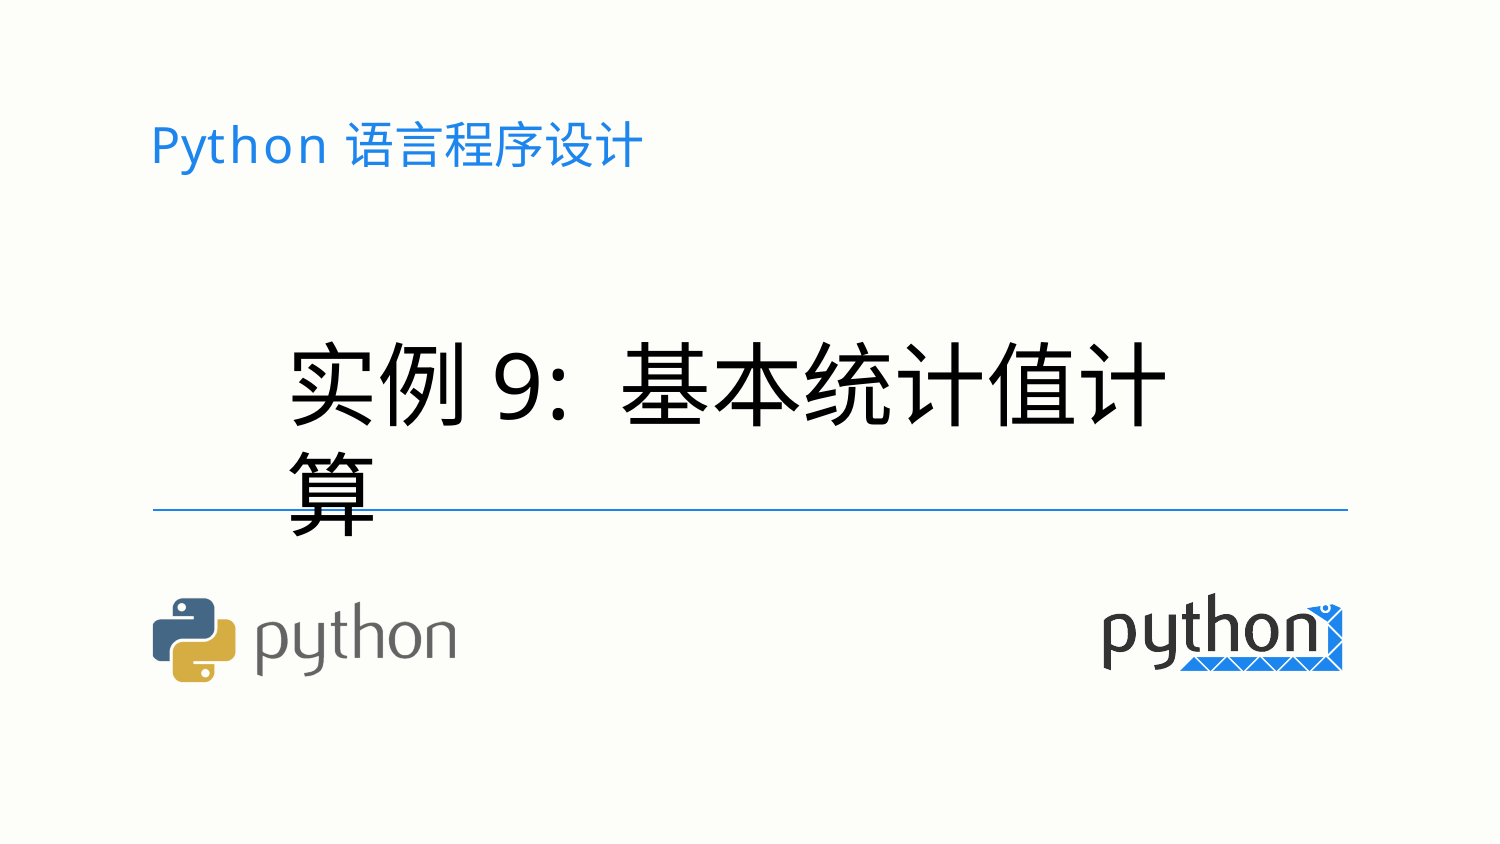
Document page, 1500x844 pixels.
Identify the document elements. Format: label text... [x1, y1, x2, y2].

text_box [1095, 587, 1349, 676]
text_box 实例9: 基本统计值计算 [283, 327, 1216, 548]
title Python语言程序设计 [87, 93, 1413, 255]
text_box [152, 595, 455, 691]
